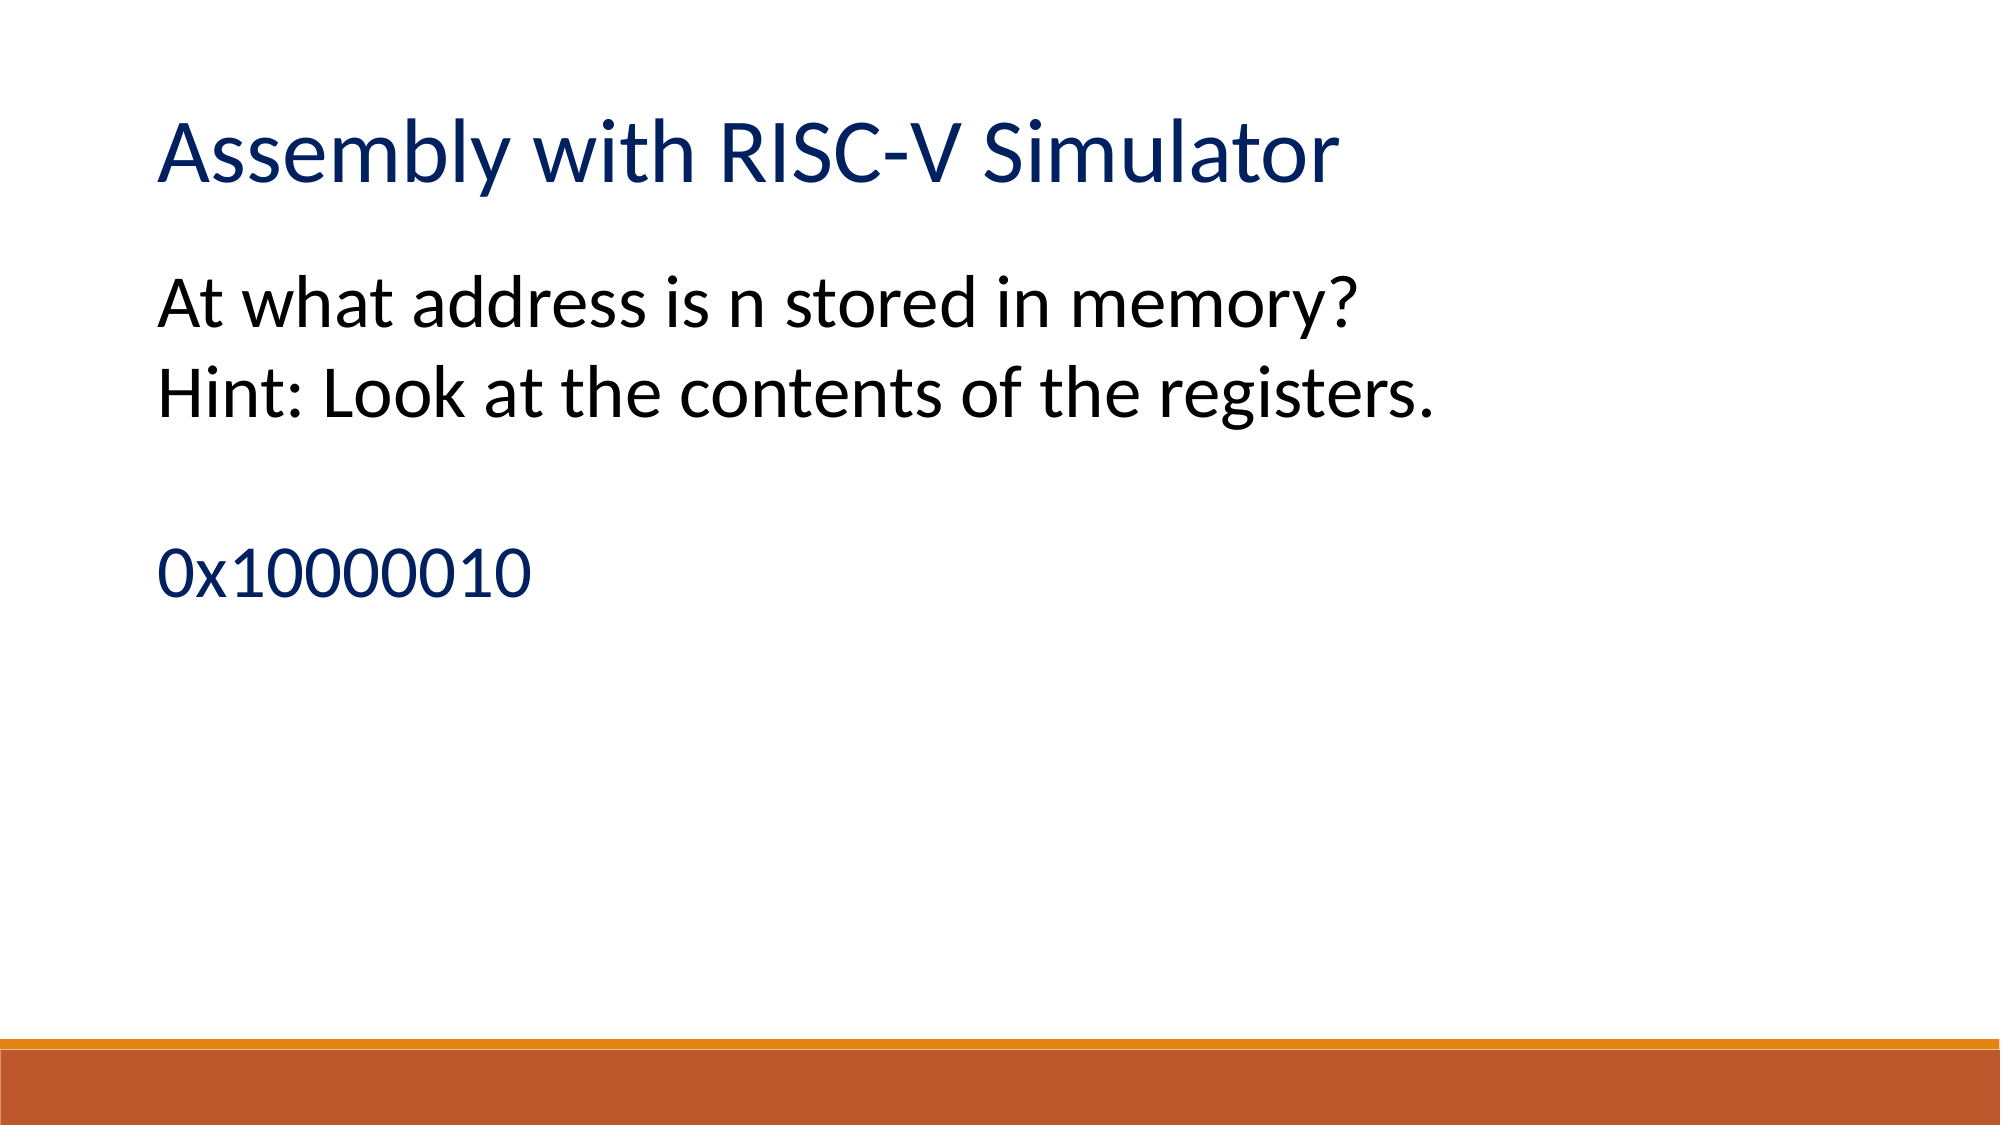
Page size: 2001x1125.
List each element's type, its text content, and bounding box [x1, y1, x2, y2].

text_box At what address is n stored in memory? Hint: Look at the contents of the registers. 0x10000010 [143, 244, 1932, 620]
